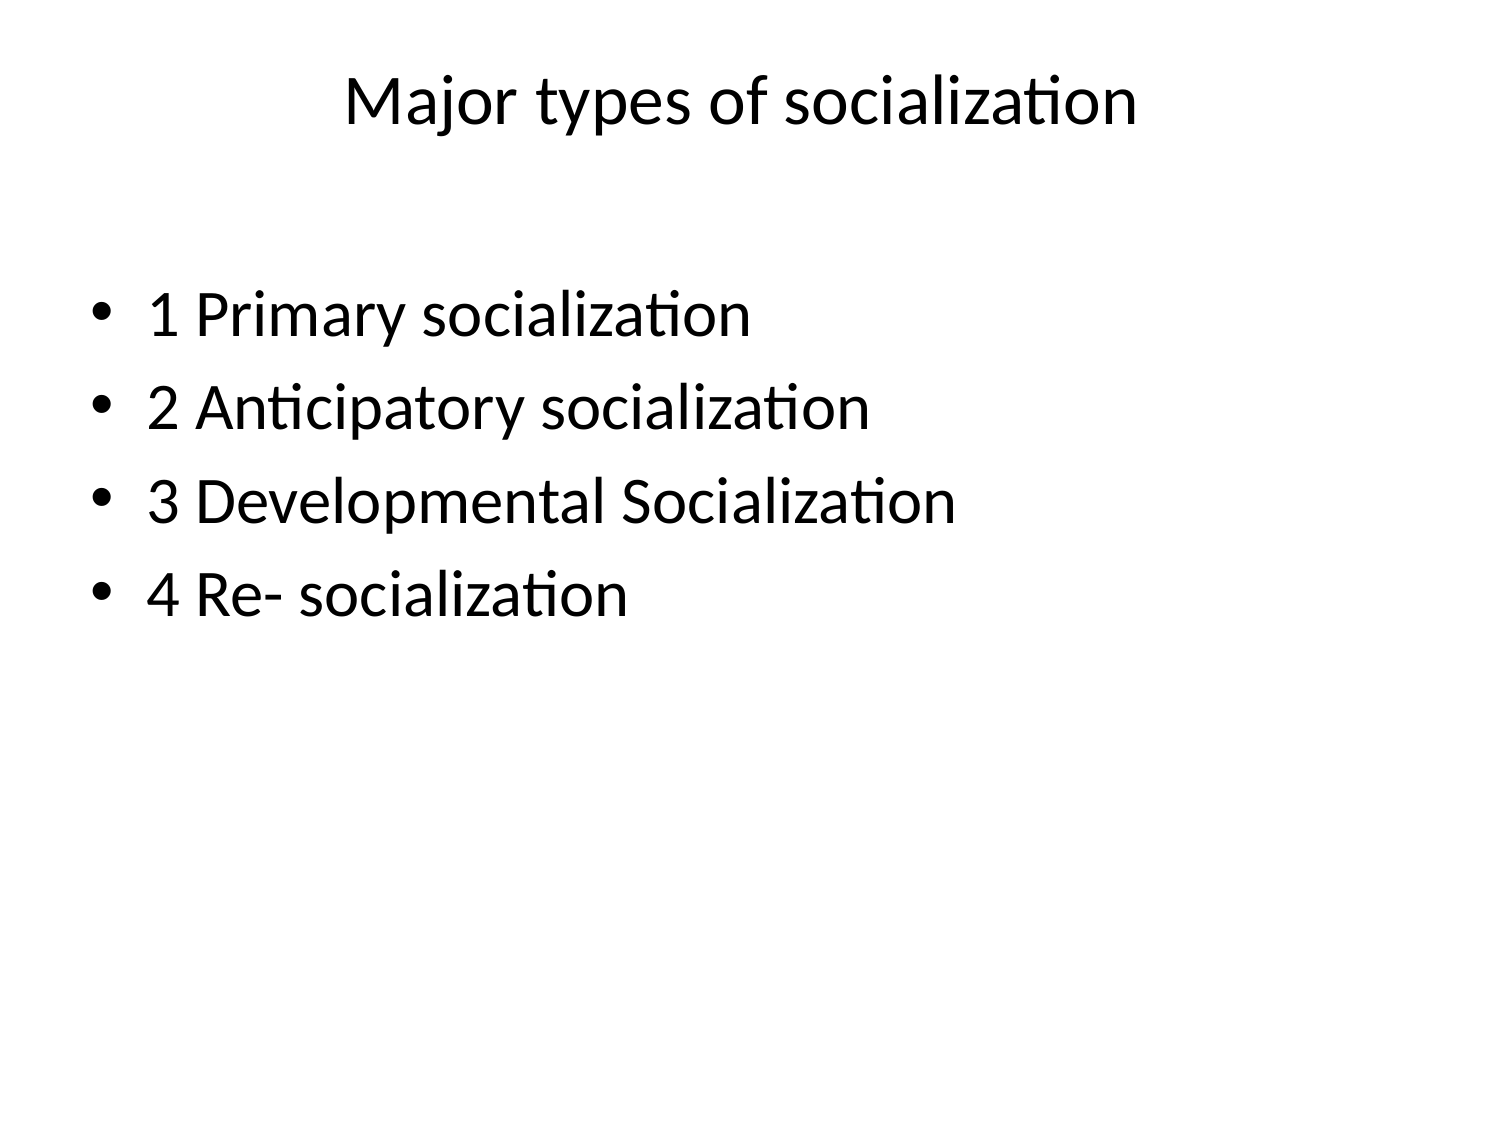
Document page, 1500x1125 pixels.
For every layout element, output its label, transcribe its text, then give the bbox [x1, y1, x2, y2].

title Major types of socialization [75, 45, 1425, 233]
list 1 Primary socialization 2 Anticipatory socialization 3 Developmental Socialization 4 Re- socialization [75, 262, 1425, 1005]
